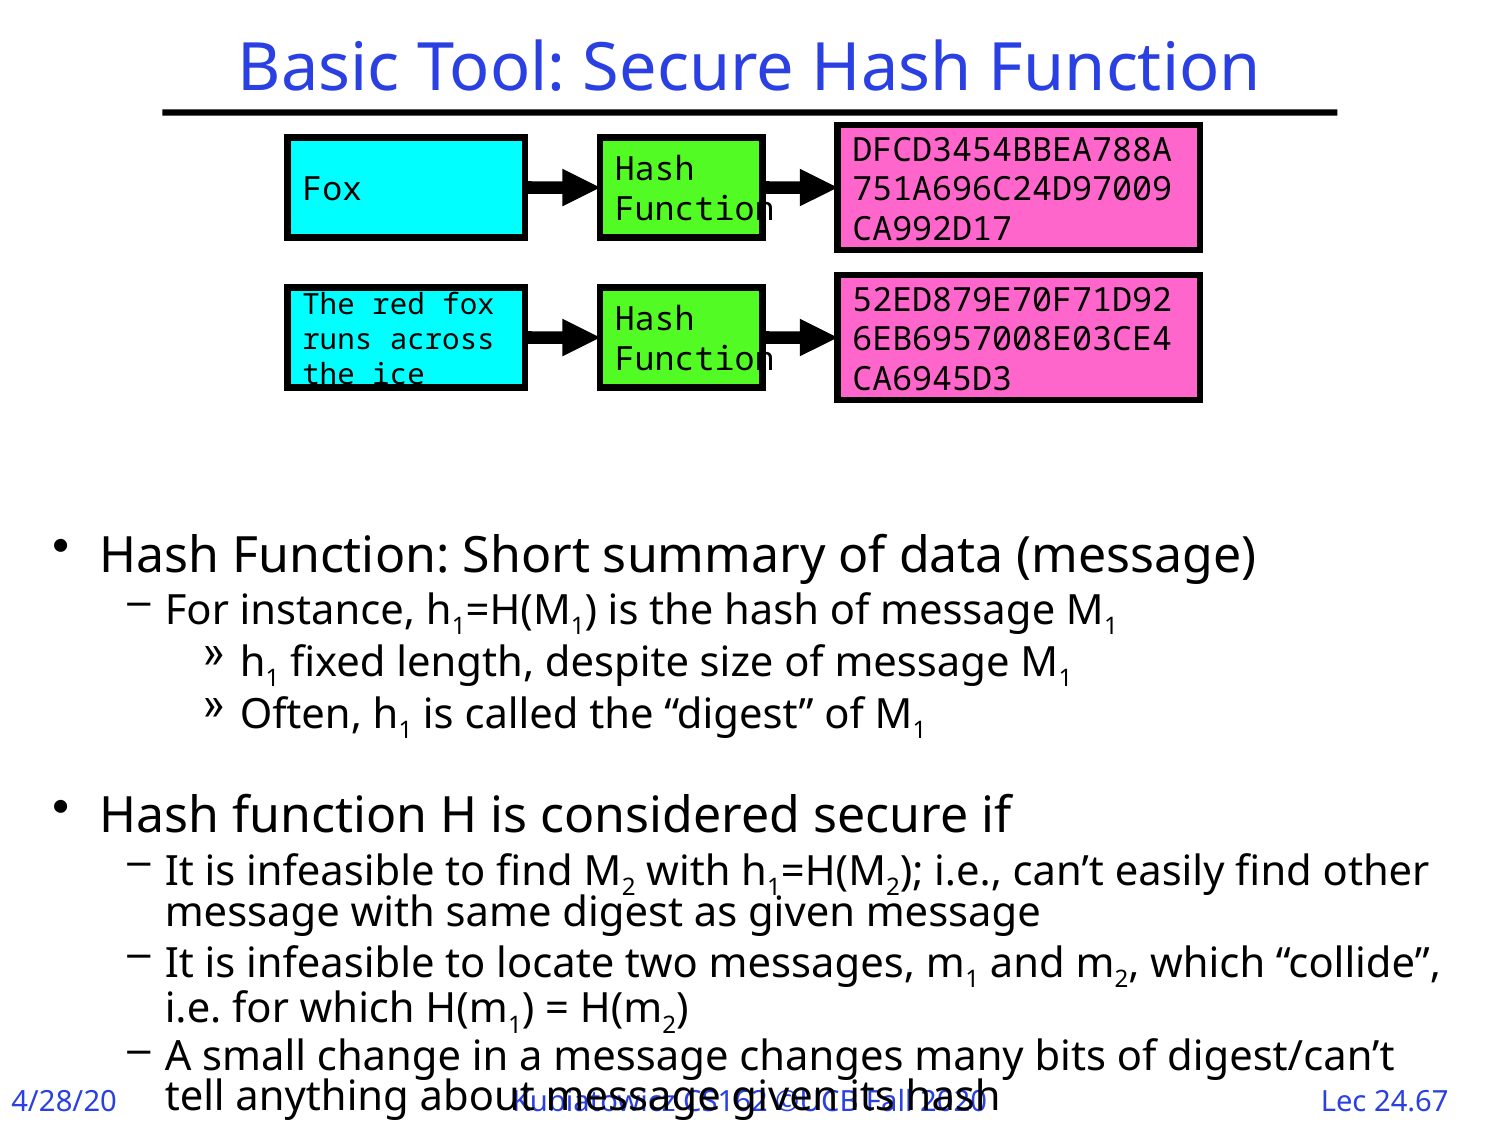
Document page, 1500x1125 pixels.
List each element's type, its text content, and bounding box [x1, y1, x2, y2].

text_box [287, 124, 1201, 401]
title Basic Tool: Secure Hash Function [162, 24, 1338, 113]
list Hash Function: Short summary of data (message) For instance, h1=H(M1) is the hash of message M1 h1 fixed length, despite size of message M1 Often, h1 is called the “digest” of M1 Hash function H is considered secure if It is infeasible to find M2 with h1=H(M2); i.e., can’t easily find other message with same digest as given message It is infeasible to locate two messages, m1 and m2, which “collide”, i.e. for which H(m1) = H(m2) A small change in a message changes many bits of digest/can’t tell anything about message given its hash [37, 125, 1463, 1125]
